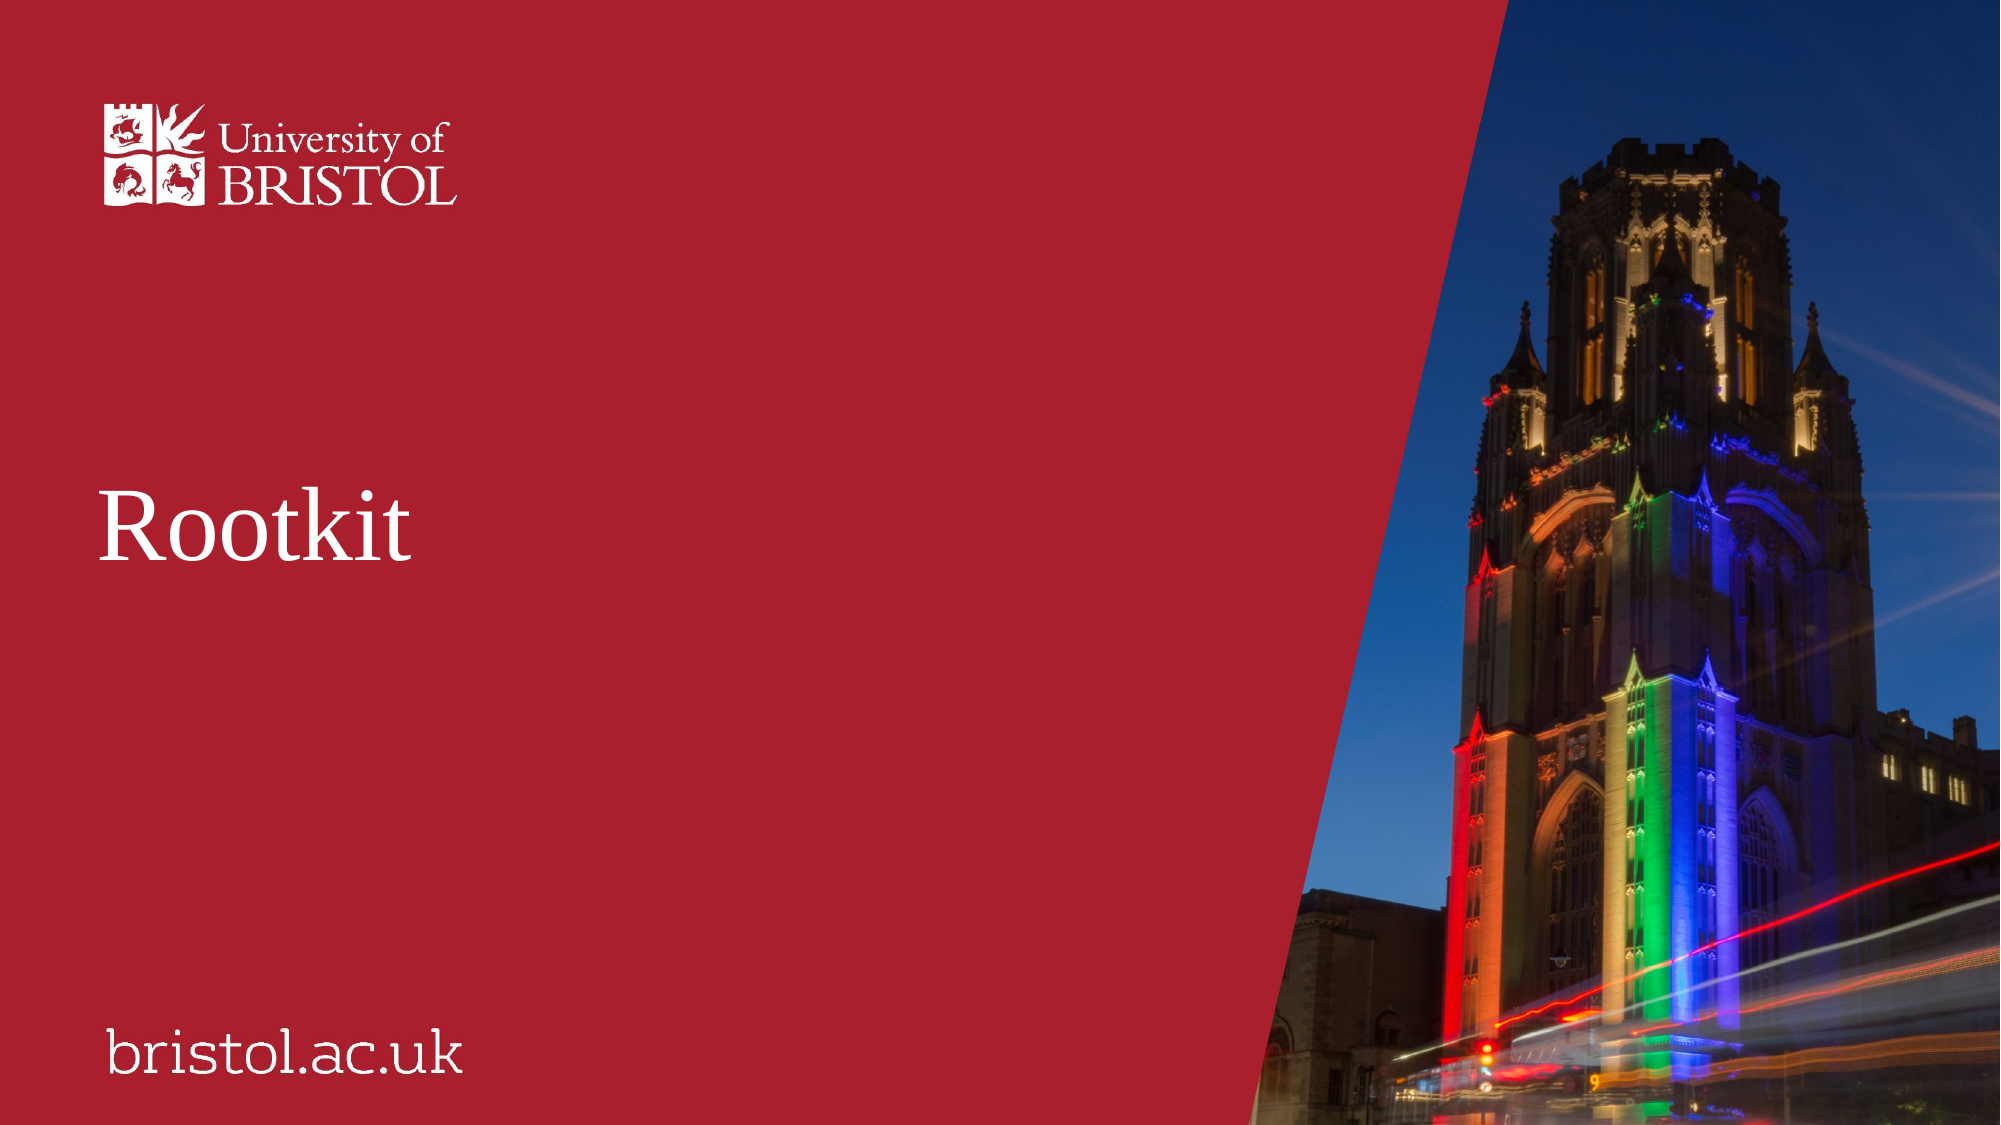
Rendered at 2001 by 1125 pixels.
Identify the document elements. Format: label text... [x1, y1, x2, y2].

title Rootkit [81, 349, 1232, 591]
picture [0, 0, 2001, 1125]
